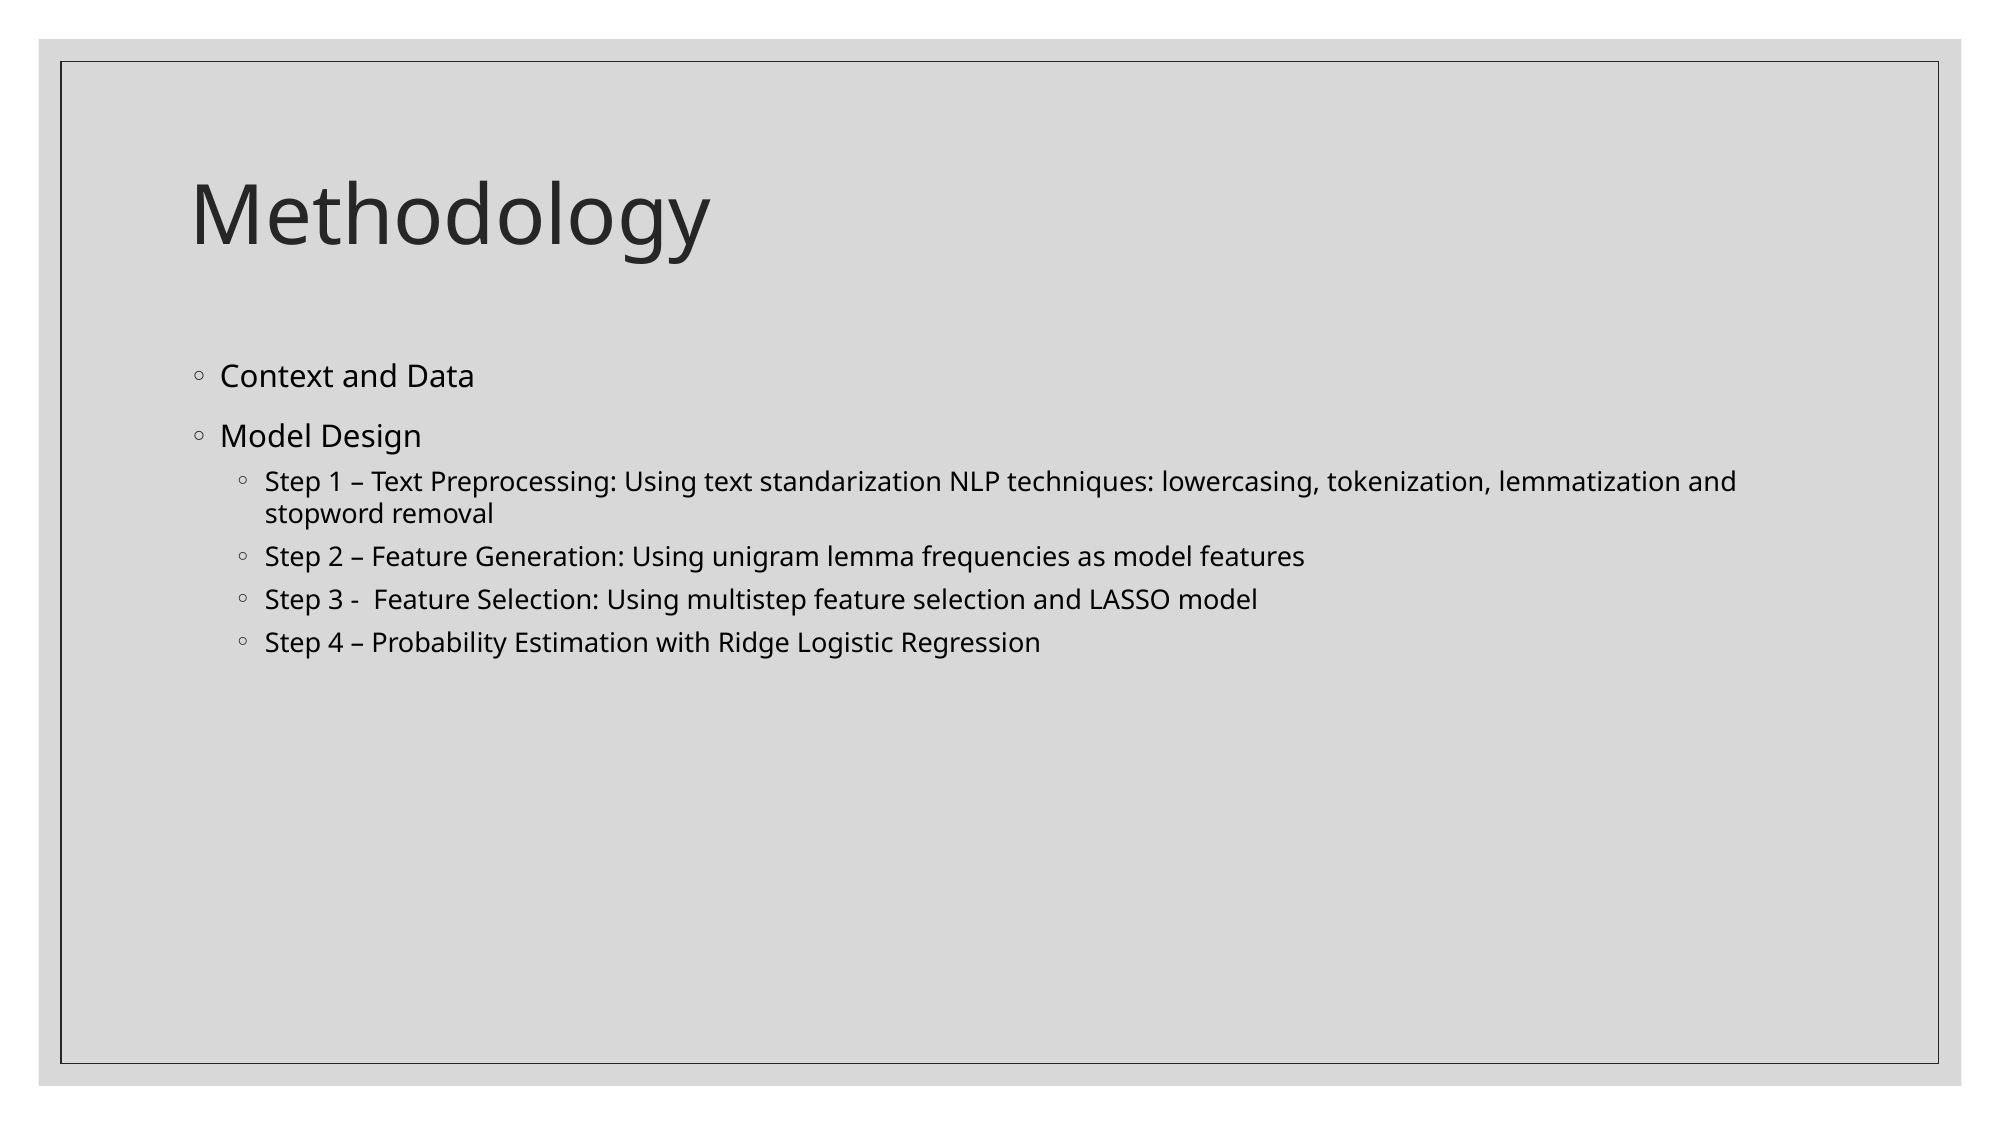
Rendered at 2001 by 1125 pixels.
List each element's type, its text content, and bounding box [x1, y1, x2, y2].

title Methodology [174, 105, 1825, 331]
list Context and Data Model Design Step 1 – Text Preprocessing: Using text standarization NLP techniques: lowercasing, tokenization, lemmatization and stopword removal Step 2 – Feature Generation: Using unigram lemma frequencies as model features Step 3 - Feature Selection: Using multistep feature selection and LASSO model Step 4 – Probability Estimation with Ridge Logistic Regression [174, 345, 1825, 977]
